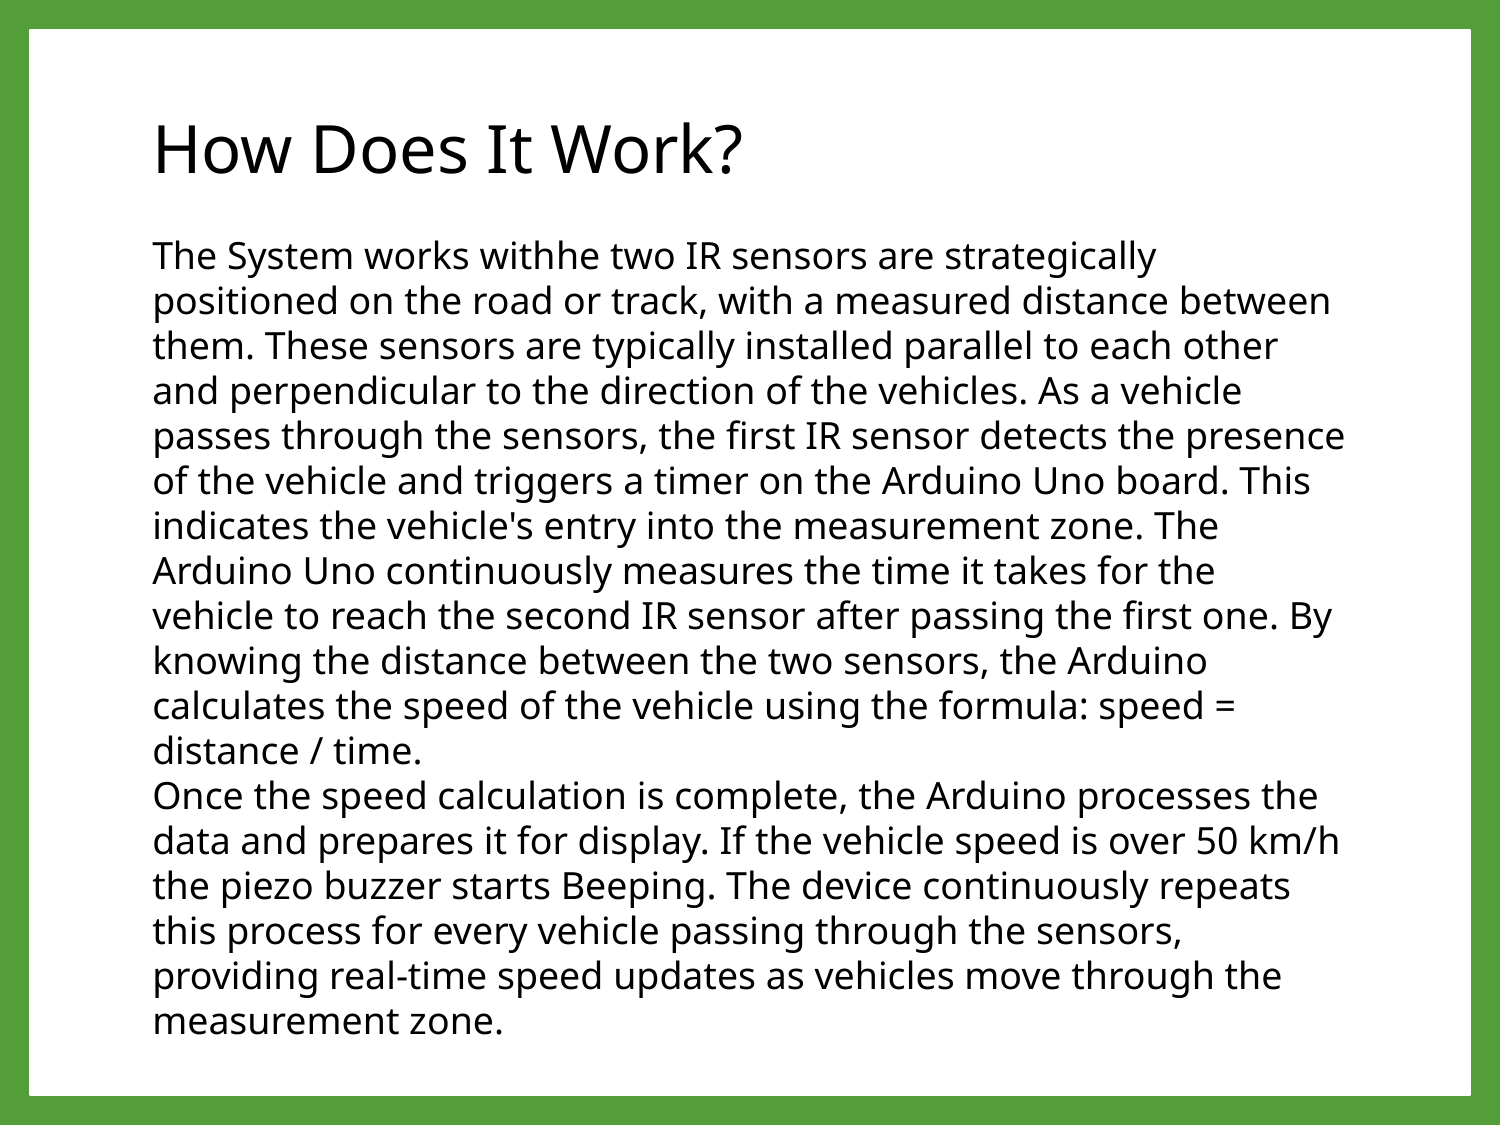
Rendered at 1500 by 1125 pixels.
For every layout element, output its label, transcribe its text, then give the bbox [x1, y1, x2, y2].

text_box How Does It Work? The System works withhe two IR sensors are strategically positioned on the road or track, with a measured distance between them. These sensors are typically installed parallel to each other and perpendicular to the direction of the vehicles. As a vehicle passes through the sensors, the first IR sensor detects the presence of the vehicle and triggers a timer on the Arduino Uno board. This indicates the vehicle's entry into the measurement zone. The Arduino Uno continuously measures the time it takes for the vehicle to reach the second IR sensor after passing the first one. By knowing the distance between the two sensors, the Arduino calculates the speed of the vehicle using the formula: speed = distance / time. Once the speed calculation is complete, the Arduino processes the data and prepares it for display. If the vehicle speed is over 50 km/h the piezo buzzer starts Beeping. The device continuously repeats this process for every vehicle passing through the sensors, providing real-time speed updates as vehicles move through the measurement zone. [137, 99, 1363, 1050]
